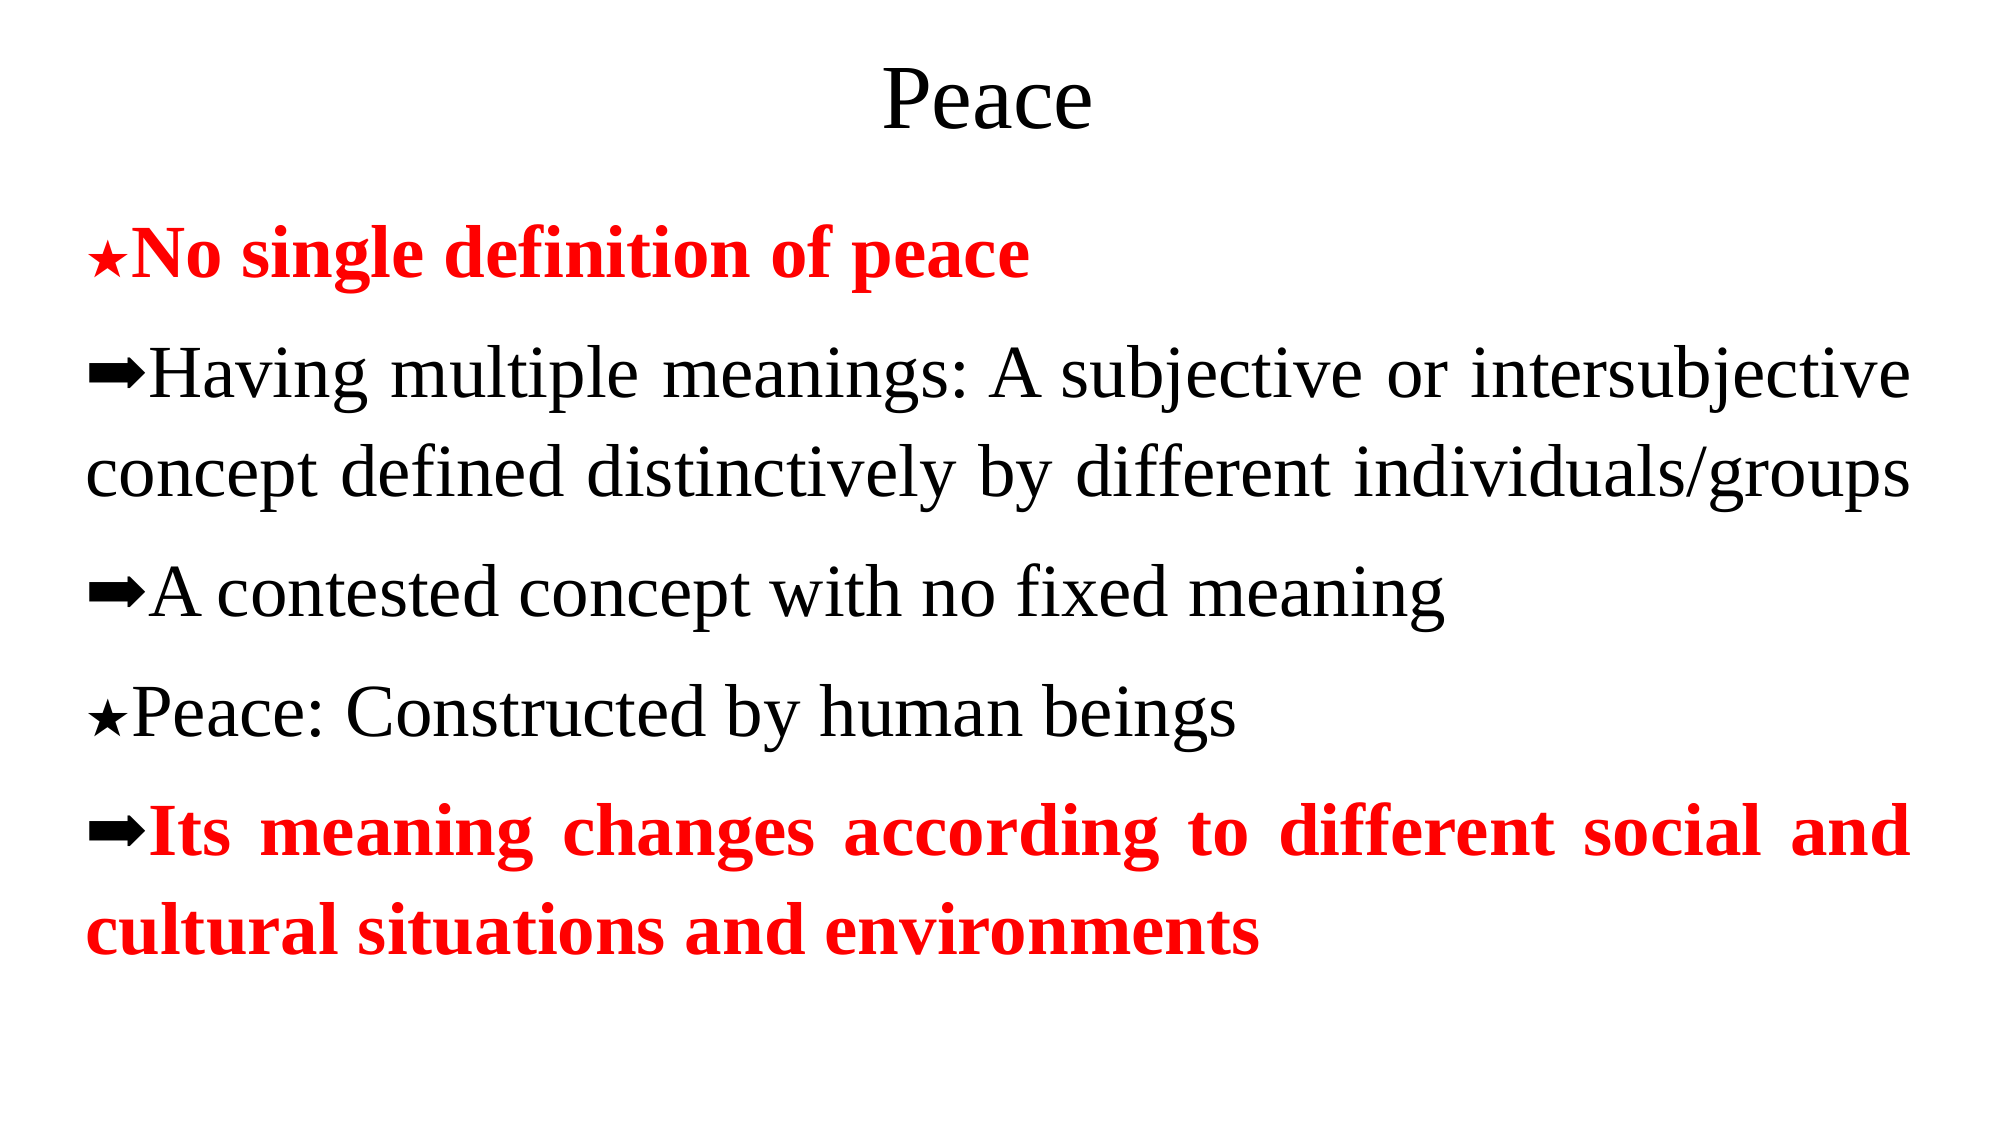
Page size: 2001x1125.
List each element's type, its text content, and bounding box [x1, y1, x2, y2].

title Peace [137, 28, 1863, 170]
list ★No single definition of peace ➡Having multiple meanings: A subjective or intersubjective concept defined distinctively by different individuals/groups ➡A contested concept with no fixed meaning ★Peace: Constructed by human beings ➡Its meaning changes according to different social and cultural situations and environments [70, 186, 1929, 1045]
